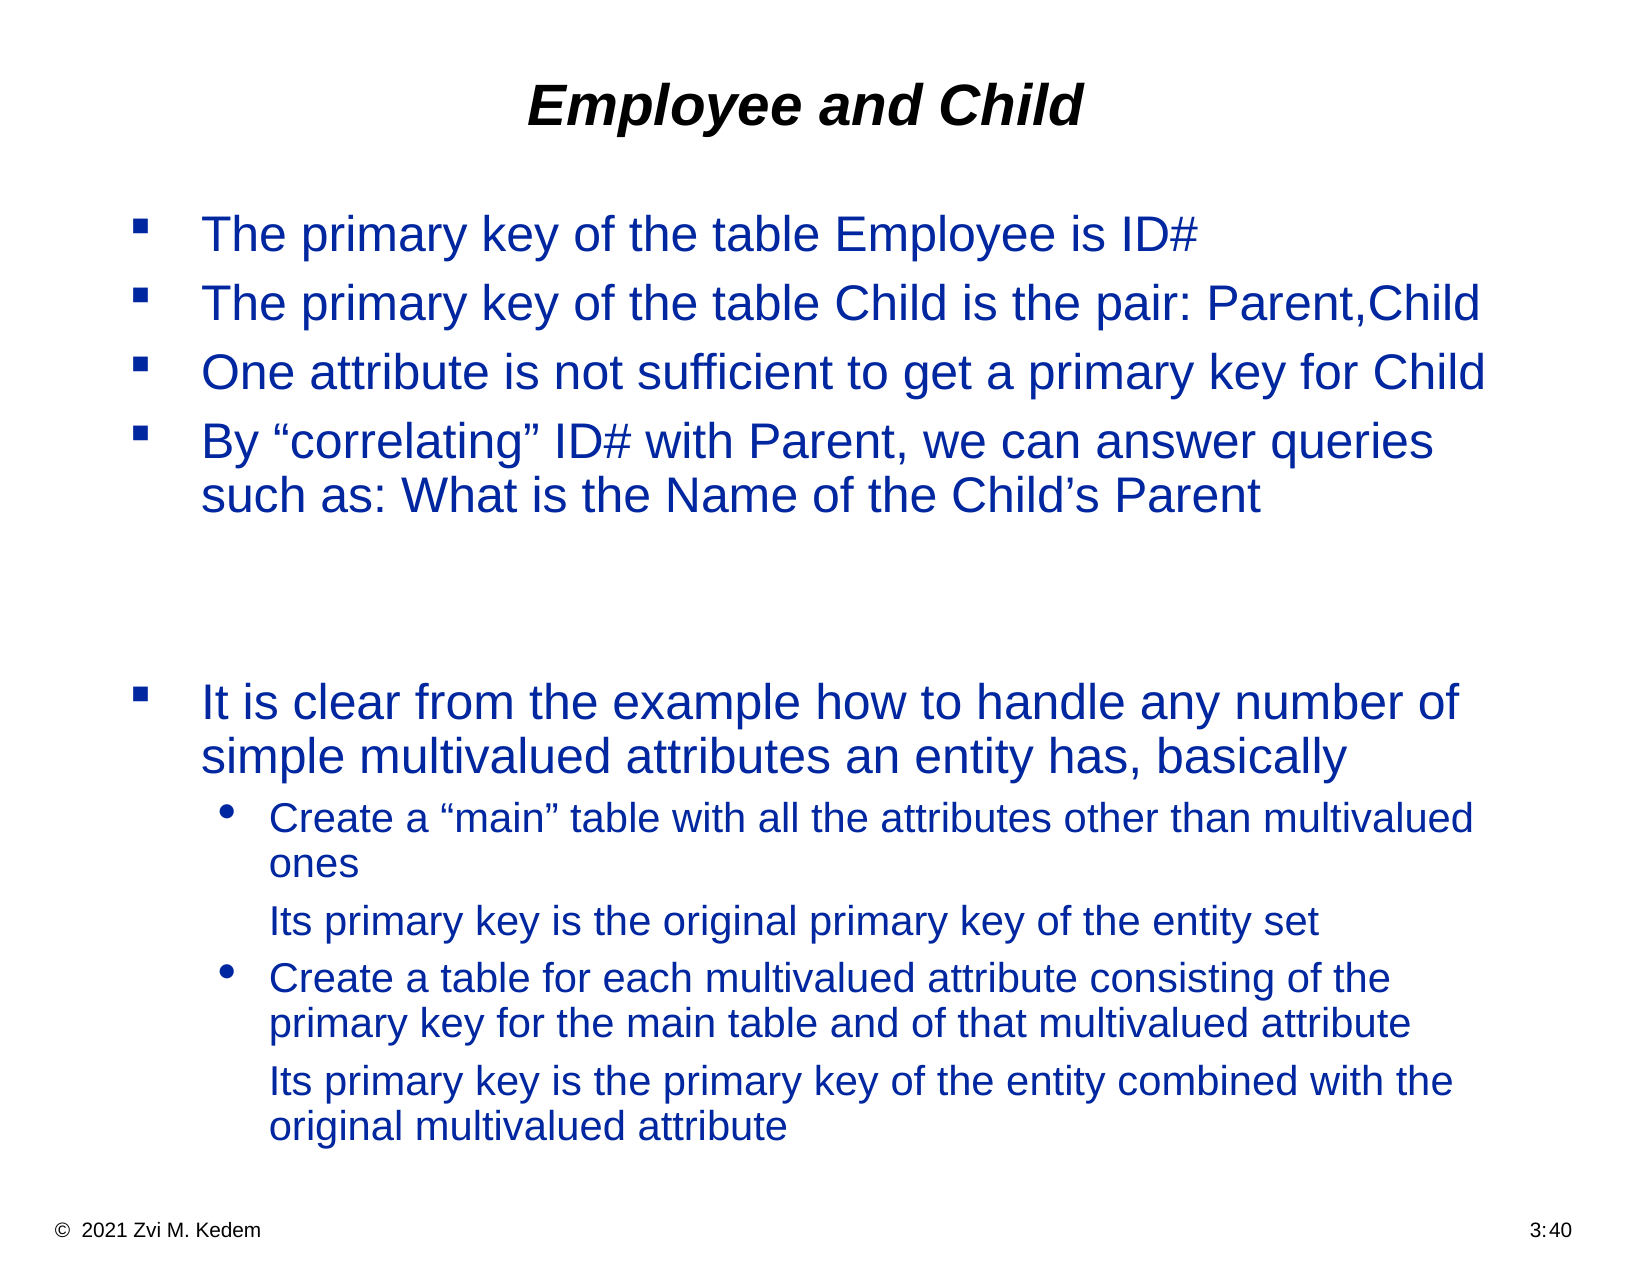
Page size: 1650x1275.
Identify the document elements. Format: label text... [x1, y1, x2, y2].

list The primary key of the table Employee is ID# The primary key of the table Child is the pair: Parent,Child One attribute is not sufficient to get a primary key for Child By “correlating” ID# with Parent, we can answer queries such as: What is the Name of the Child’s Parent It is clear from the example how to handle any number of simple multivalued attributes an entity has, basically Create a “main” table with all the attributes other than multivalued ones Its primary key is the original primary key of the entity set Create a table for each multivalued attribute consisting of the primary key for the main table and of that multivalued attribute Its primary key is the primary key of the entity combined with the original multivalued attribute [111, 199, 1513, 1201]
title Employee and Child [111, 36, 1501, 176]
